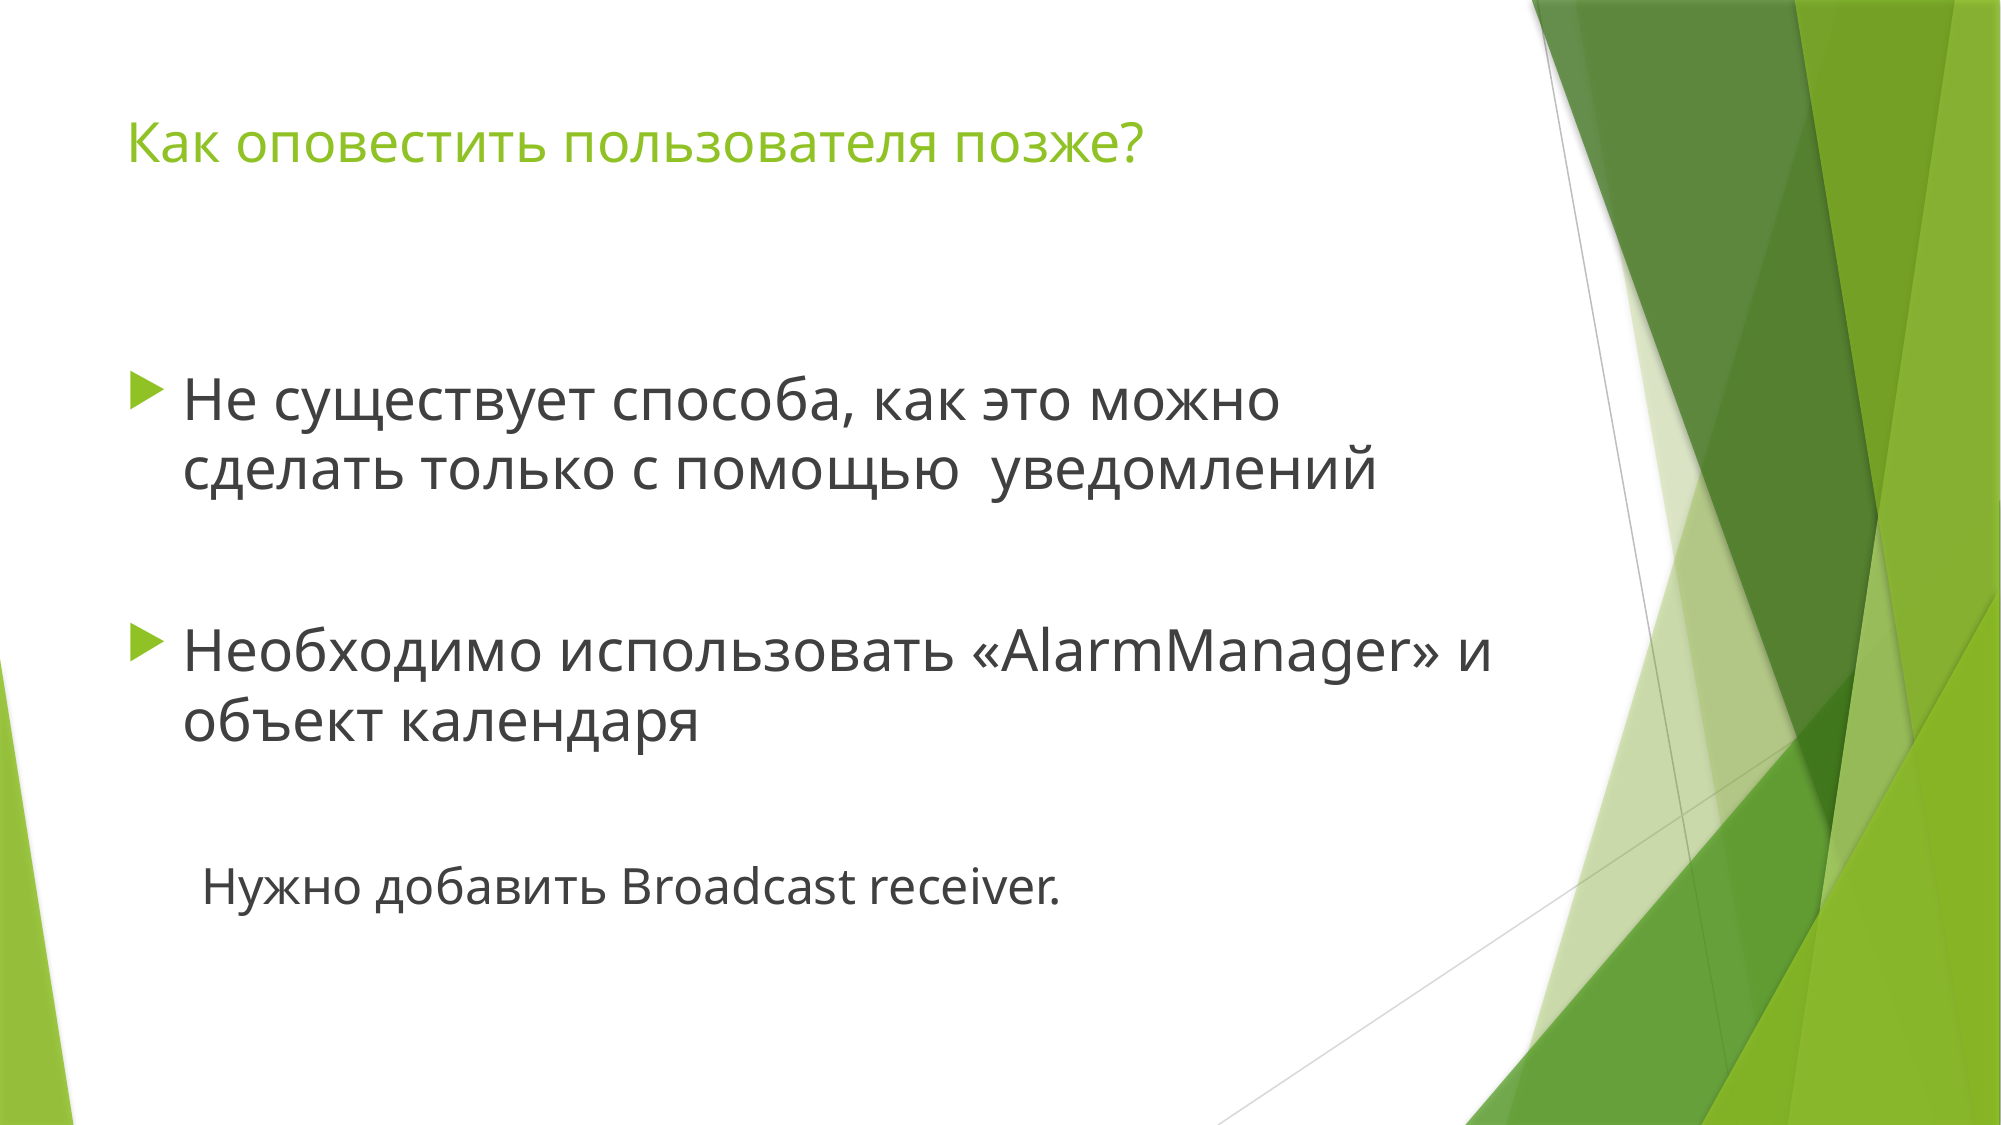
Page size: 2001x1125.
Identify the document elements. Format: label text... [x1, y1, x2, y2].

list Не существует способа, как это можно сделать только с помощью уведомлений Необходимо использовать «AlarmManager» и объект календаря Нужно добавить Broadcast receiver. [111, 354, 1522, 992]
title Как оповестить пользователя позже? [111, 99, 1522, 317]
